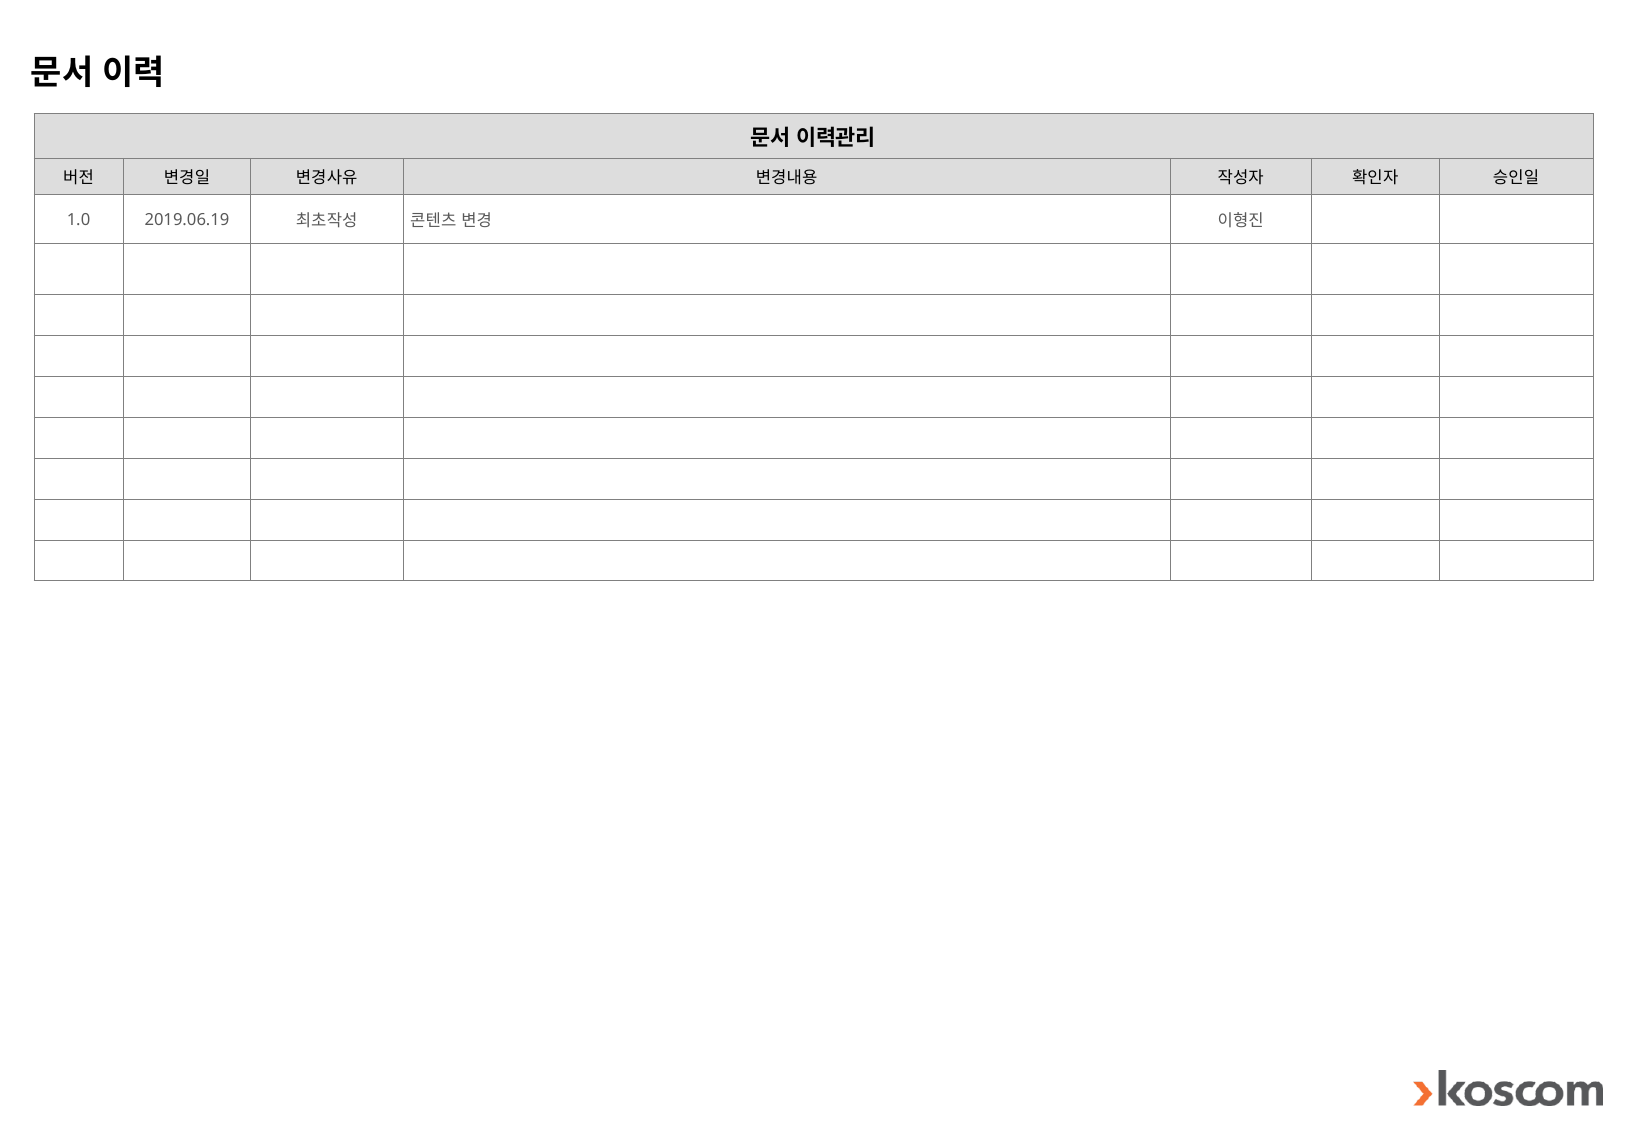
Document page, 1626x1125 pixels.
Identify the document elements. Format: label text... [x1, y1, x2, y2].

table_cell [35, 418, 123, 458]
table_cell [1440, 377, 1593, 417]
table_cell 승인일 [1440, 159, 1593, 194]
table_cell [124, 459, 250, 499]
table_cell [251, 500, 403, 540]
table_cell 최초작성 [251, 195, 403, 243]
table_cell [251, 244, 403, 294]
table_cell [124, 500, 250, 540]
table_cell [1171, 336, 1311, 376]
table_cell 2019.06.19 [124, 195, 250, 243]
table_cell 변경내용 [404, 159, 1170, 194]
table_cell 작성자 [1171, 159, 1311, 194]
table_cell [251, 377, 403, 417]
text_box 문서 이력 [16, 37, 1625, 102]
table_cell [35, 541, 123, 580]
table_cell 확인자 [1312, 159, 1439, 194]
table_cell [124, 418, 250, 458]
table_cell [1440, 500, 1593, 540]
table_cell 버전 [35, 159, 123, 194]
table_cell [1312, 336, 1439, 376]
table_cell [1312, 295, 1439, 335]
table_cell [1440, 295, 1593, 335]
table_cell [251, 418, 403, 458]
table_cell [124, 377, 250, 417]
table_cell 이형진 [1171, 195, 1311, 243]
table_cell [124, 541, 250, 580]
table_cell [251, 295, 403, 335]
table_cell [1312, 418, 1439, 458]
table_cell [1171, 377, 1311, 417]
table_cell [1440, 336, 1593, 376]
table_cell [35, 336, 123, 376]
table_cell [1440, 244, 1593, 294]
table_cell [1171, 418, 1311, 458]
table_cell [124, 336, 250, 376]
table_cell [1312, 541, 1439, 580]
table_cell [251, 336, 403, 376]
table_cell [404, 500, 1170, 540]
table_cell [1440, 195, 1593, 243]
table_cell [1440, 541, 1593, 580]
table_cell [1312, 377, 1439, 417]
table_cell 콘텐츠 변경 [404, 195, 1170, 243]
table_cell [404, 459, 1170, 499]
table_cell [1440, 459, 1593, 499]
table_cell [35, 244, 123, 294]
table_cell [1312, 459, 1439, 499]
table_cell 변경사유 [251, 159, 403, 194]
table_cell [251, 459, 403, 499]
table_cell [1440, 418, 1593, 458]
table_cell [1171, 541, 1311, 580]
table_cell [124, 244, 250, 294]
table_cell [35, 459, 123, 499]
table_cell 변경일 [124, 159, 250, 194]
table_cell [35, 295, 123, 335]
table_cell [404, 418, 1170, 458]
table_cell [1312, 500, 1439, 540]
table_cell [1312, 195, 1439, 243]
table_cell 1.0 [35, 195, 123, 243]
table_cell [404, 377, 1170, 417]
table_cell [1171, 295, 1311, 335]
table_cell [404, 541, 1170, 580]
table_header 문서 이력관리 [35, 114, 1593, 158]
table_cell [404, 244, 1170, 294]
table_cell [124, 295, 250, 335]
picture [1413, 1070, 1603, 1106]
table_cell [35, 377, 123, 417]
table_cell [1171, 500, 1311, 540]
table_cell [35, 500, 123, 540]
table_cell [251, 541, 403, 580]
table_cell [1171, 244, 1311, 294]
table_cell [1171, 459, 1311, 499]
table_cell [404, 295, 1170, 335]
table_cell [404, 336, 1170, 376]
table_cell [1312, 244, 1439, 294]
